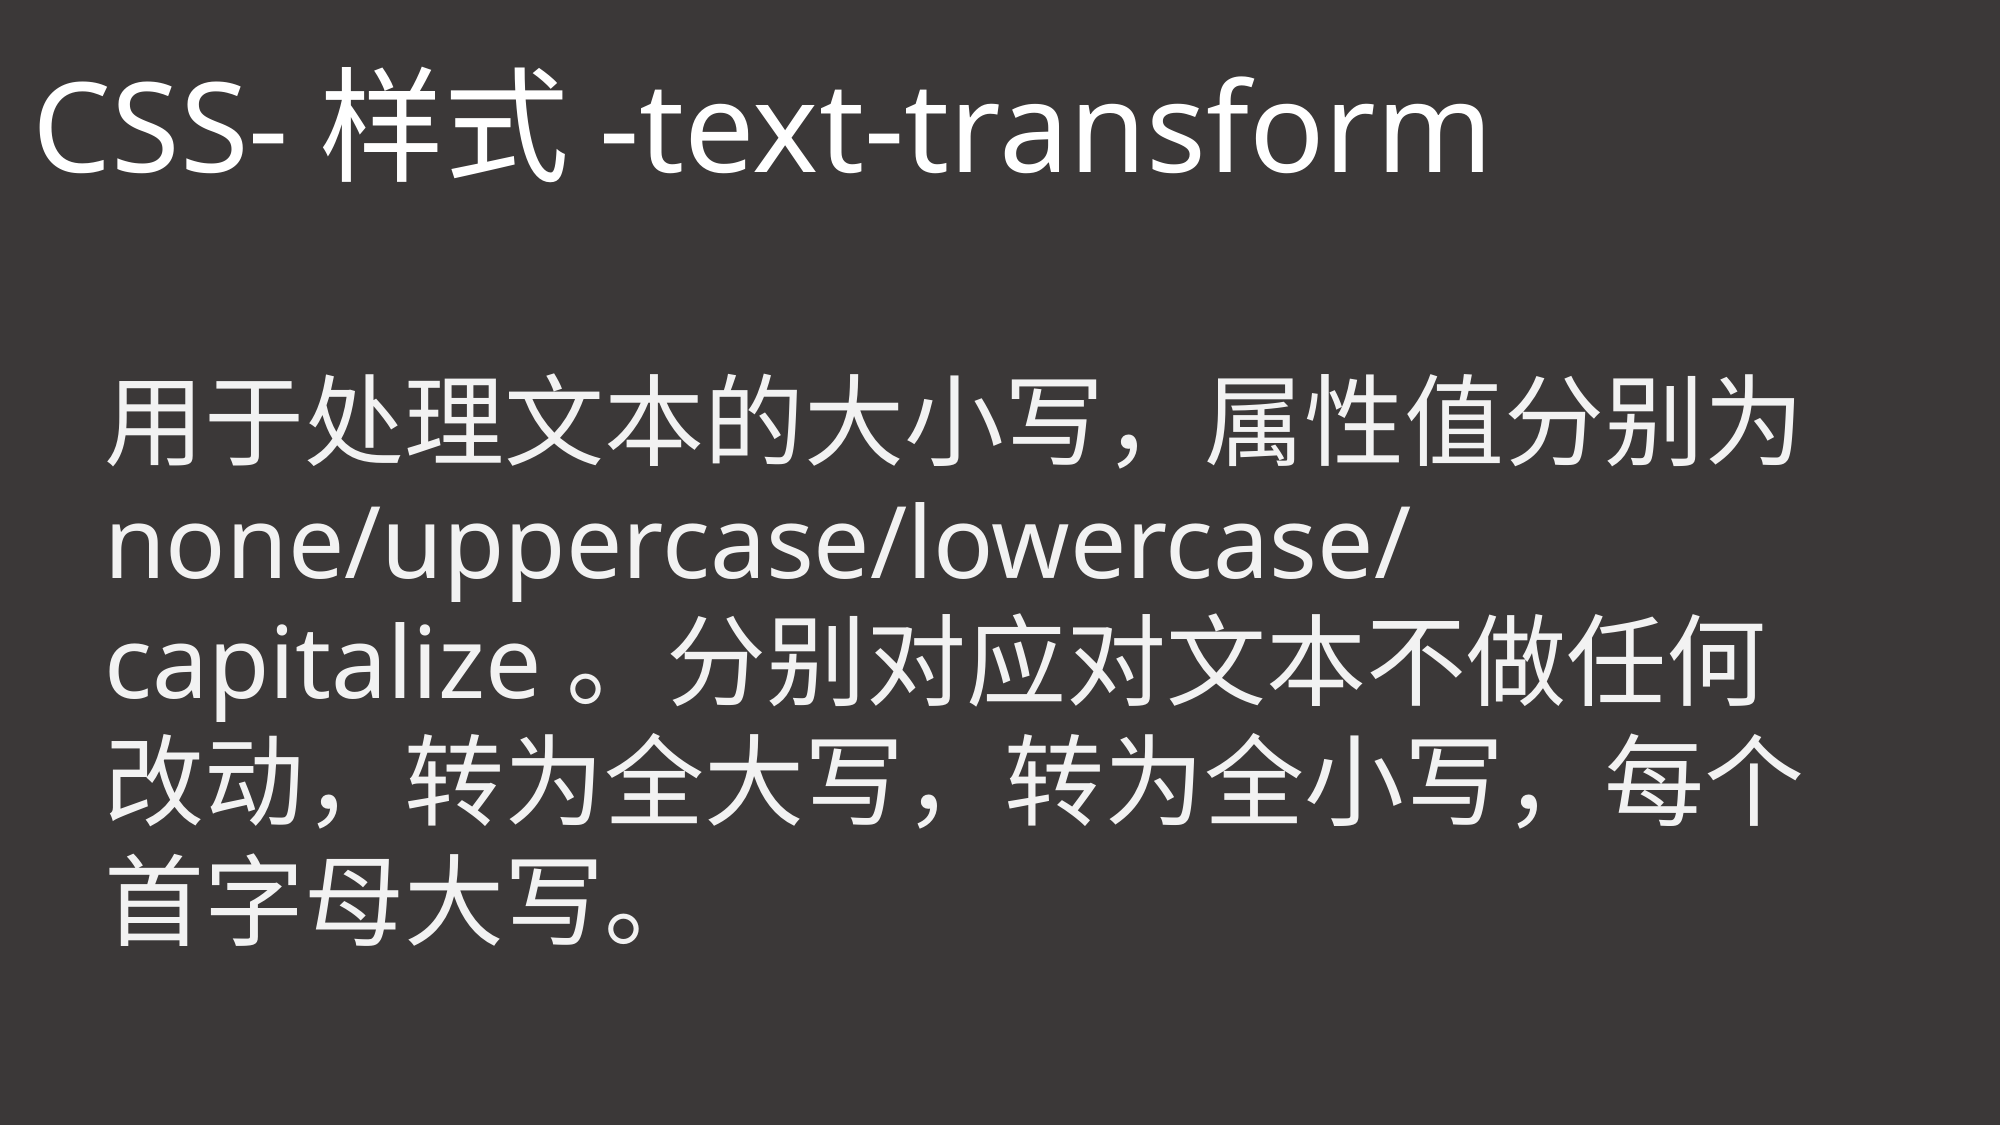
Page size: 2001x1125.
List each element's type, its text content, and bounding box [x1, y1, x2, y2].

text_box CSS-样式-text-transform [18, 39, 1510, 205]
text_box 用于处理文本的大小写，属性值分别为none/uppercase/lowercase/capitalize。分别对应对文本不做任何改动，转为全大写，转为全小写，每个首字母大写。 [89, 351, 1864, 966]
